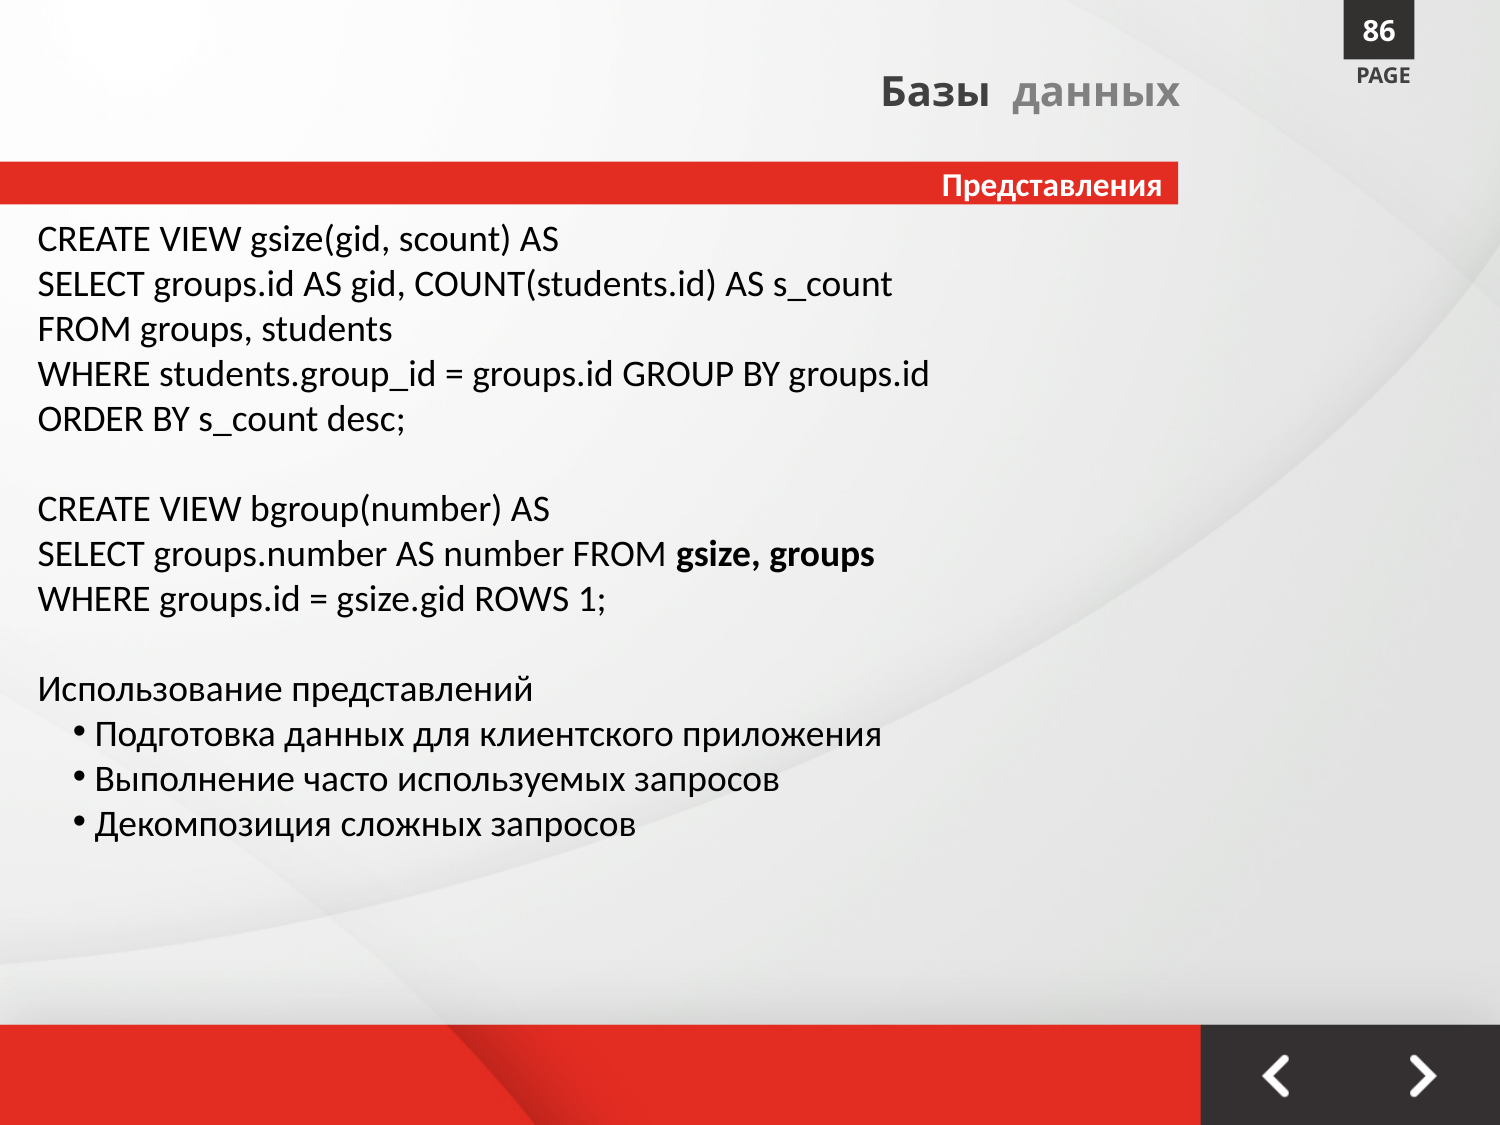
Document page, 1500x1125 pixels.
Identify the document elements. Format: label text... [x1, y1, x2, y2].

text_box 86 [1342, 0, 1417, 61]
picture [0, 0, 1500, 1125]
text_box CREATE VIEW gsize(gid, scount) AS SELECT groups.id AS gid, COUNT(students.id) AS s_count FROM groups, students WHERE students.group_id = groups.id GROUP BY groups.id ORDER BY s_count desc; CREATE VIEW bgroup(number) AS SELECT groups.number AS number FROM gsize, groups WHERE groups.id = gsize.gid ROWS 1; Использование представлений Подготовка данных для клиентского приложения Выполнение часто используемых запросов Декомпозиция сложных запросов [22, 206, 1463, 851]
subtitle Представления [0, 161, 1179, 205]
text_box Базы данных [22, 57, 1196, 123]
text_box PAGE [1341, 54, 1426, 96]
